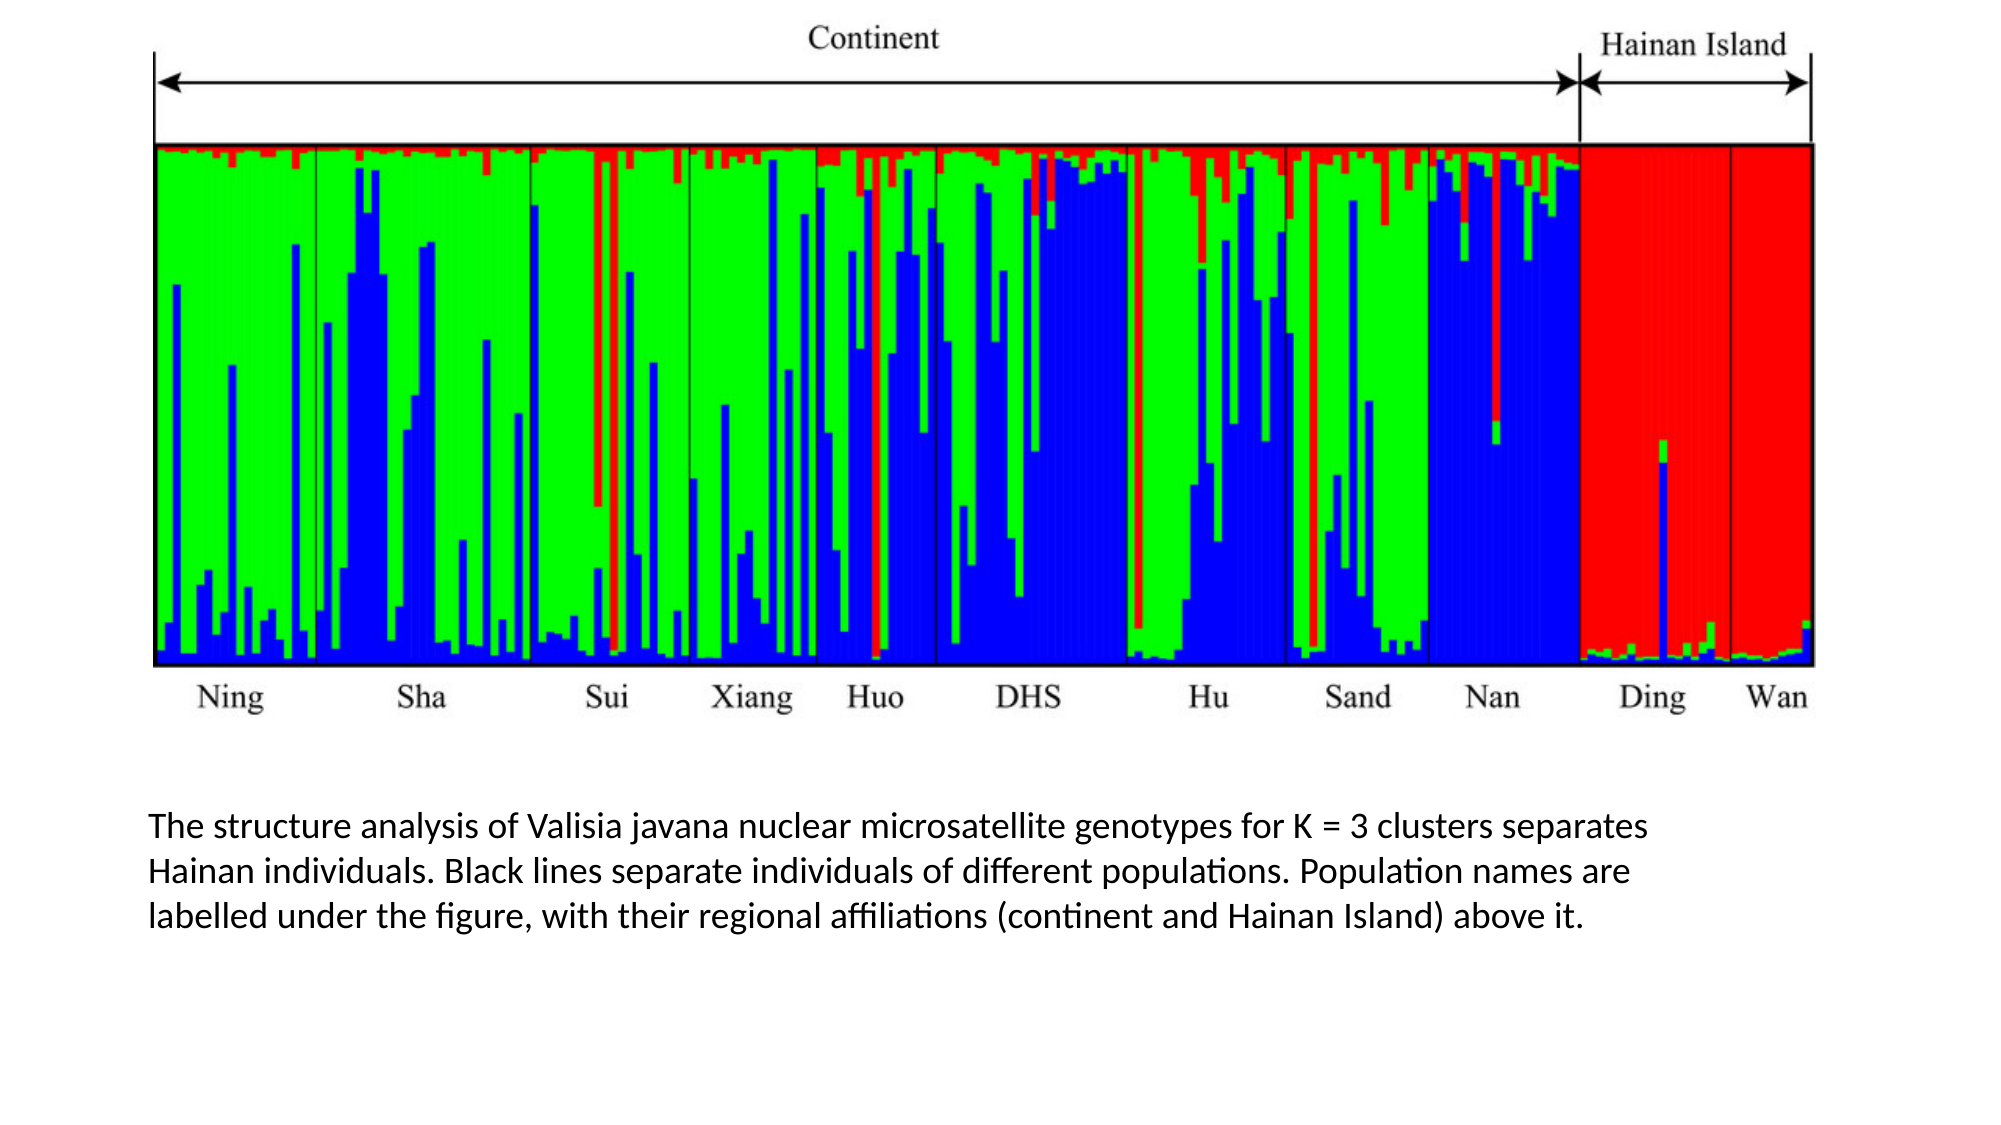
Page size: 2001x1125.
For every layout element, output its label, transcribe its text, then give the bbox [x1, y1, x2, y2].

text_box The structure analysis of Valisia javana nuclear microsatellite genotypes for K = 3 clusters separates Hainan individuals. Black lines separate individuals of different populations. Population names are labelled under the figure, with their regional affiliations (continent and Hainan Island) above it. [133, 793, 1746, 944]
picture [153, 19, 1817, 719]
